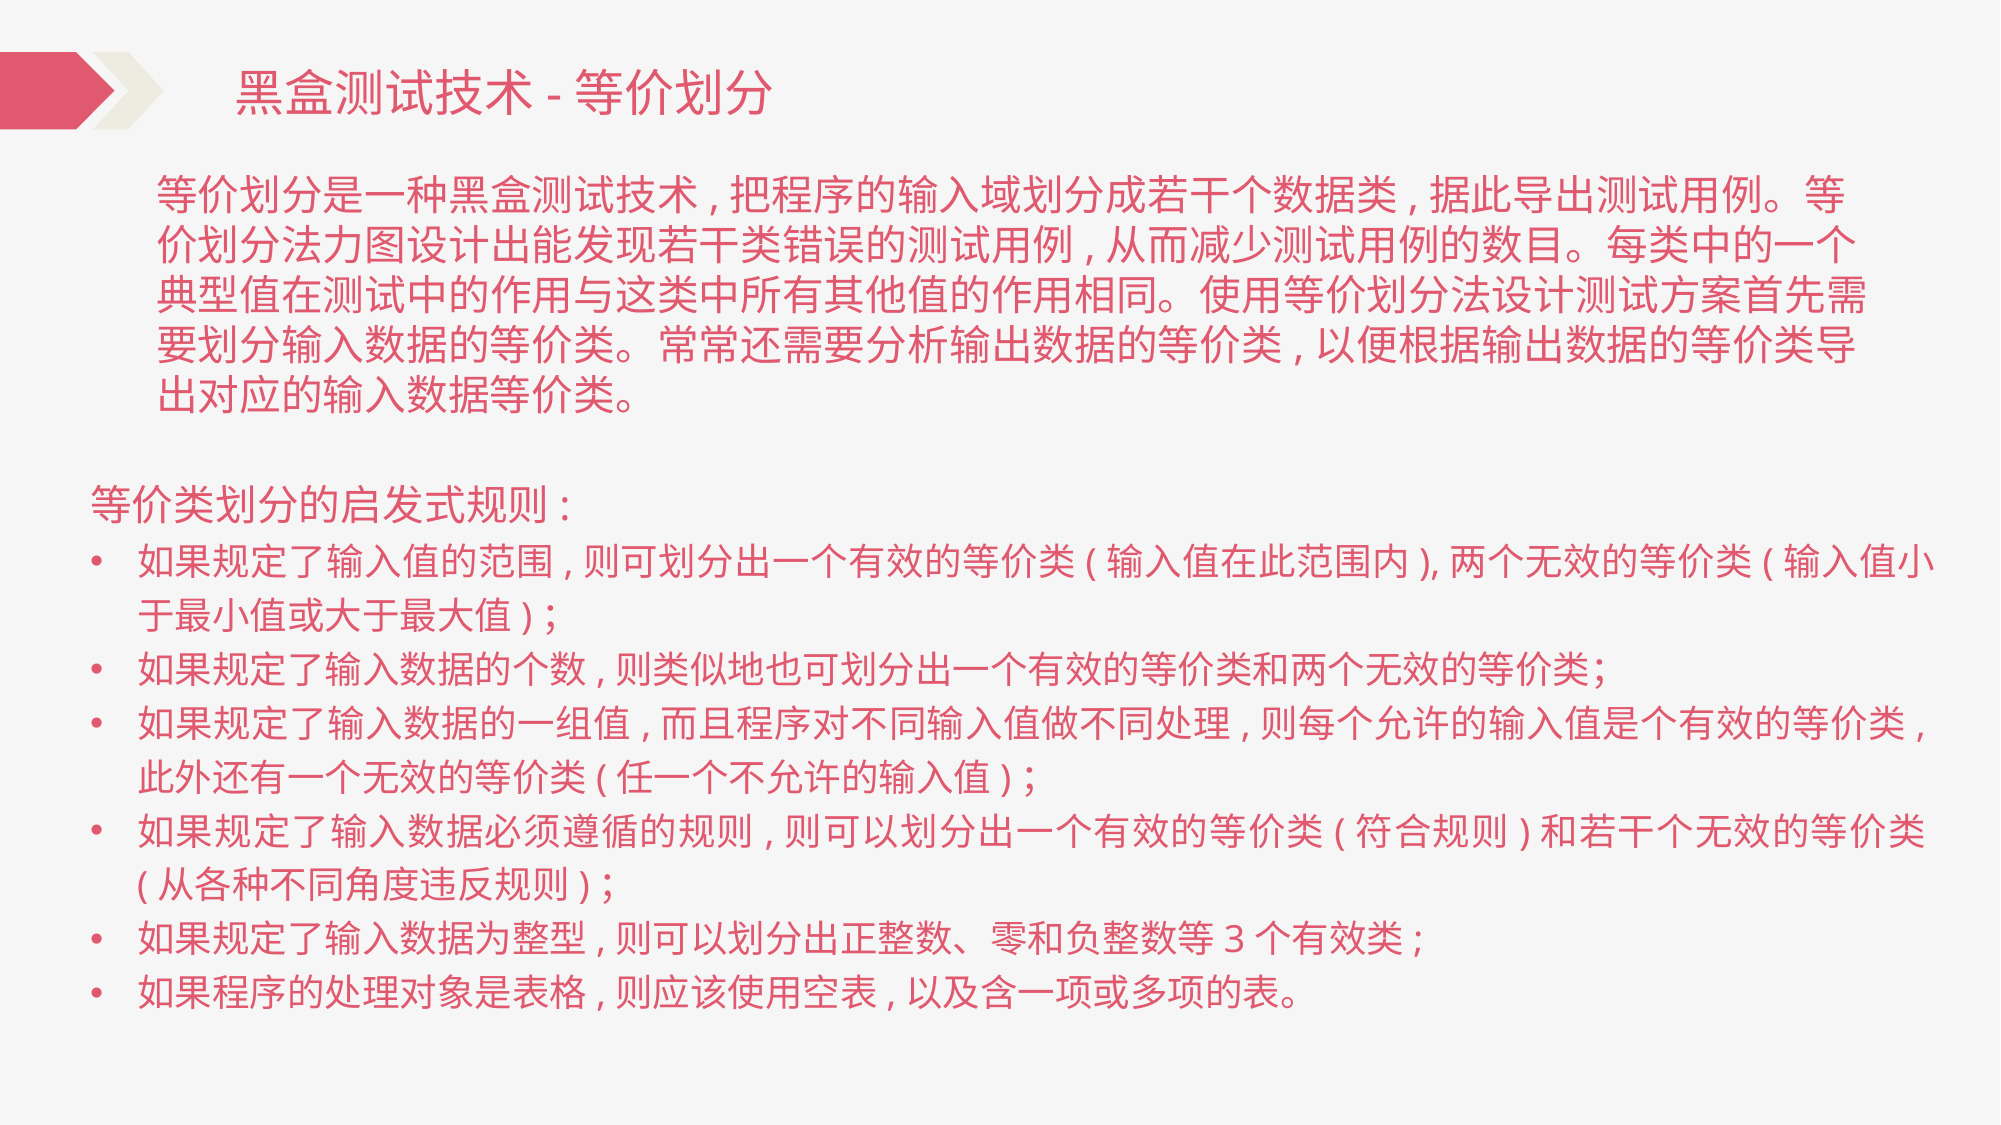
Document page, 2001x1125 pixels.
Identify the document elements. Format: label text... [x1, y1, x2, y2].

text_box 等价划分是一种黑盒测试技术,把程序的输入域划分成若干个数据类,据此导出测试用例。等价划分法力图设计出能发现若干类错误的测试用例,从而减少测试用例的数目。每类中的一个典型值在测试中的作用与这类中所有其他值的作用相同。使用等价划分法设计测试方案首先需要划分输入数据的等价类。常常还需要分析输出数据的等价类,以便根据输出数据的等价类导出对应的输入数据等价类。 [141, 161, 1884, 427]
text_box 等价类划分的启发式规则: 如果规定了输入值的范围,则可划分出一个有效的等价类(输入值在此范围内),两个无效的等价类(输入值小于最小值或大于最大值)； 如果规定了输入数据的个数,则类似地也可划分出一个有效的等价类和两个无效的等价类； 如果规定了输入数据的一组值,而且程序对不同输入值做不同处理,则每个允许的输入值是个有效的等价类,此外还有一个无效的等价类(任一个不允许的输入值)； 如果规定了输入数据必须遵循的规则,则可以划分出一个有效的等价类(符合规则)和若干个无效的等价类(从各种不同角度违反规则)； 如果规定了输入数据为整型,则可以划分出正整数、零和负整数等3个有效类; 如果程序的处理对象是表格,则应该使用空表,以及含一项或多项的表。 [75, 461, 1950, 1022]
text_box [195, 42, 1430, 130]
